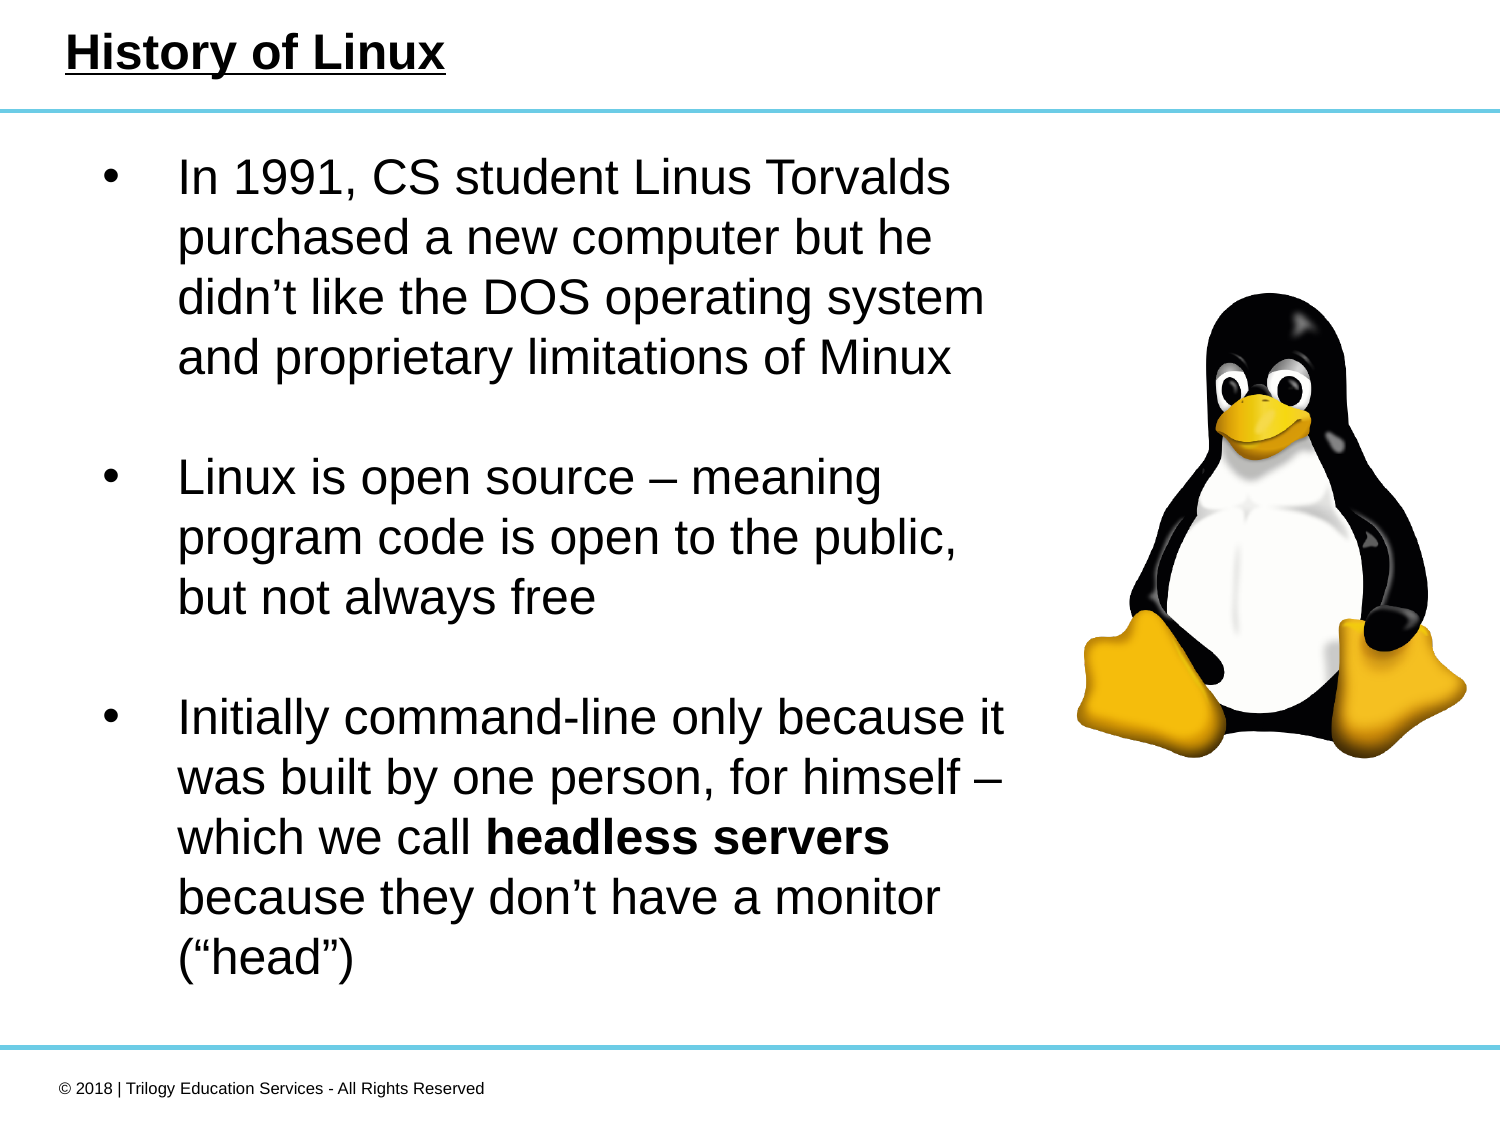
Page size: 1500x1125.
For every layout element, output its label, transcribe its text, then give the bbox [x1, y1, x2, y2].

picture [1049, 262, 1488, 779]
text_box In 1991, CS student Linus Torvalds purchased a new computer but he didn’t like the DOS operating system and proprietary limitations of Minux Linux is open source – meaning program code is open to the public, but not always free Initially command-line only because it was built by one person, for himself – which we call headless servers because they don’t have a monitor (“head”) [87, 137, 1050, 1038]
title History of Linux [50, 0, 1238, 108]
